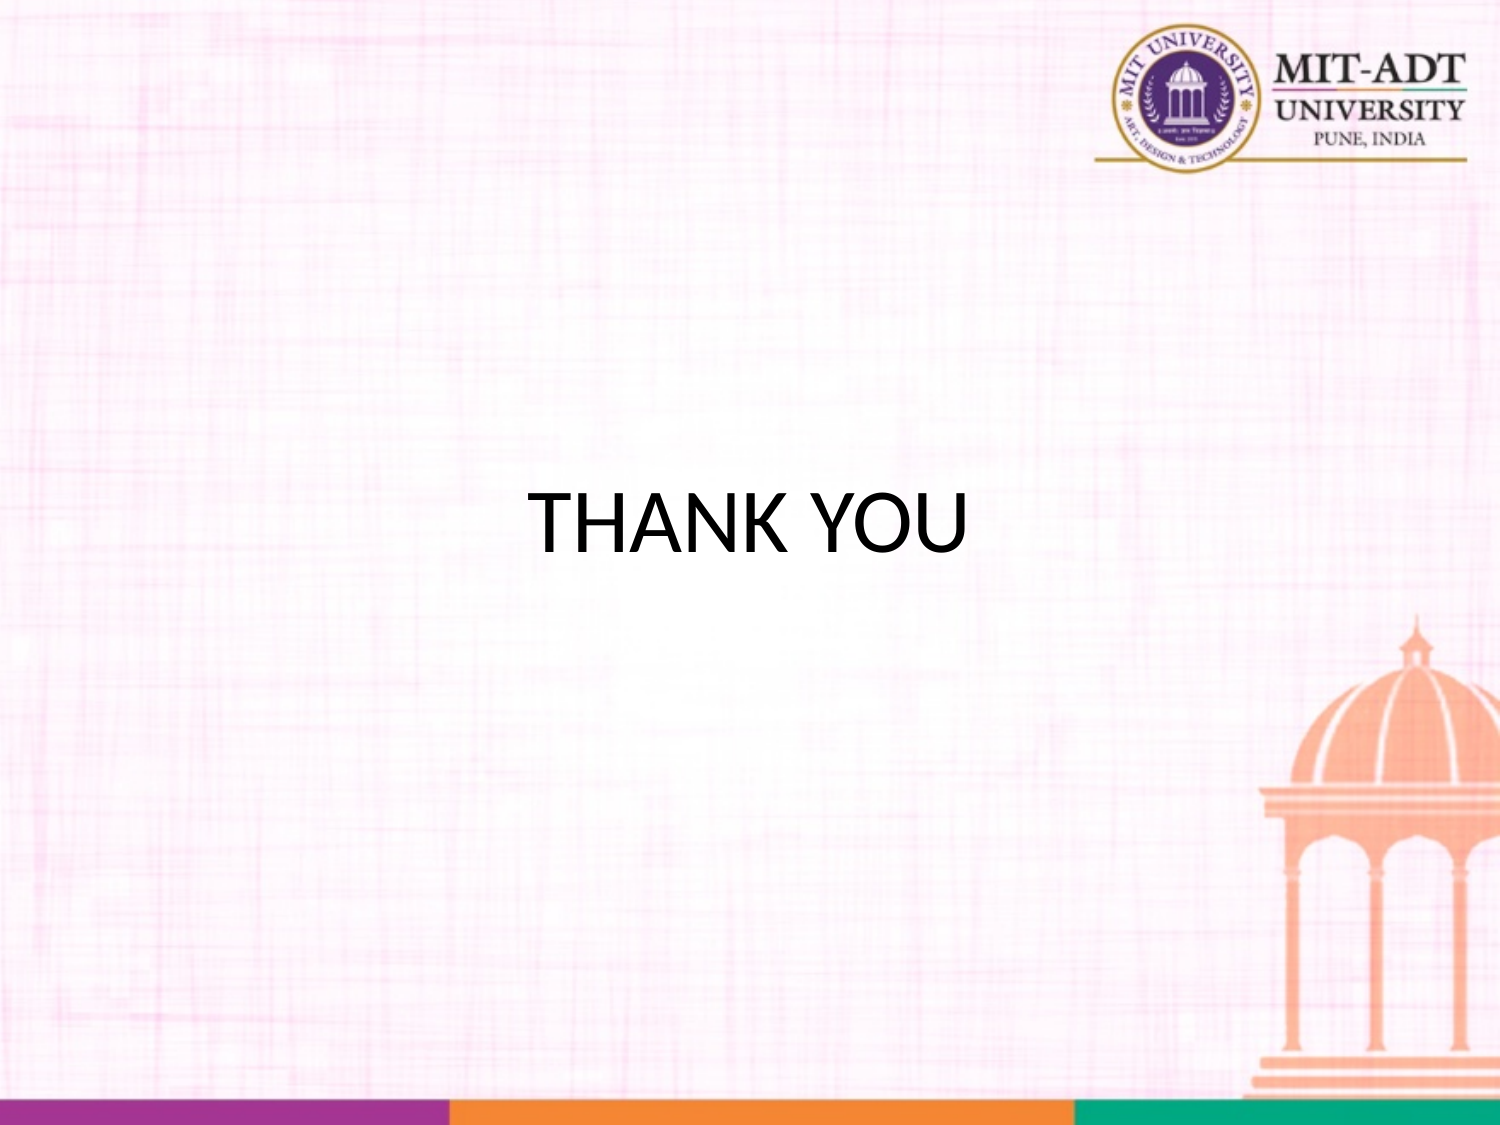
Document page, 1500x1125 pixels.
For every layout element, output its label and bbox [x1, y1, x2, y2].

list [0, 0, 1500, 1125]
